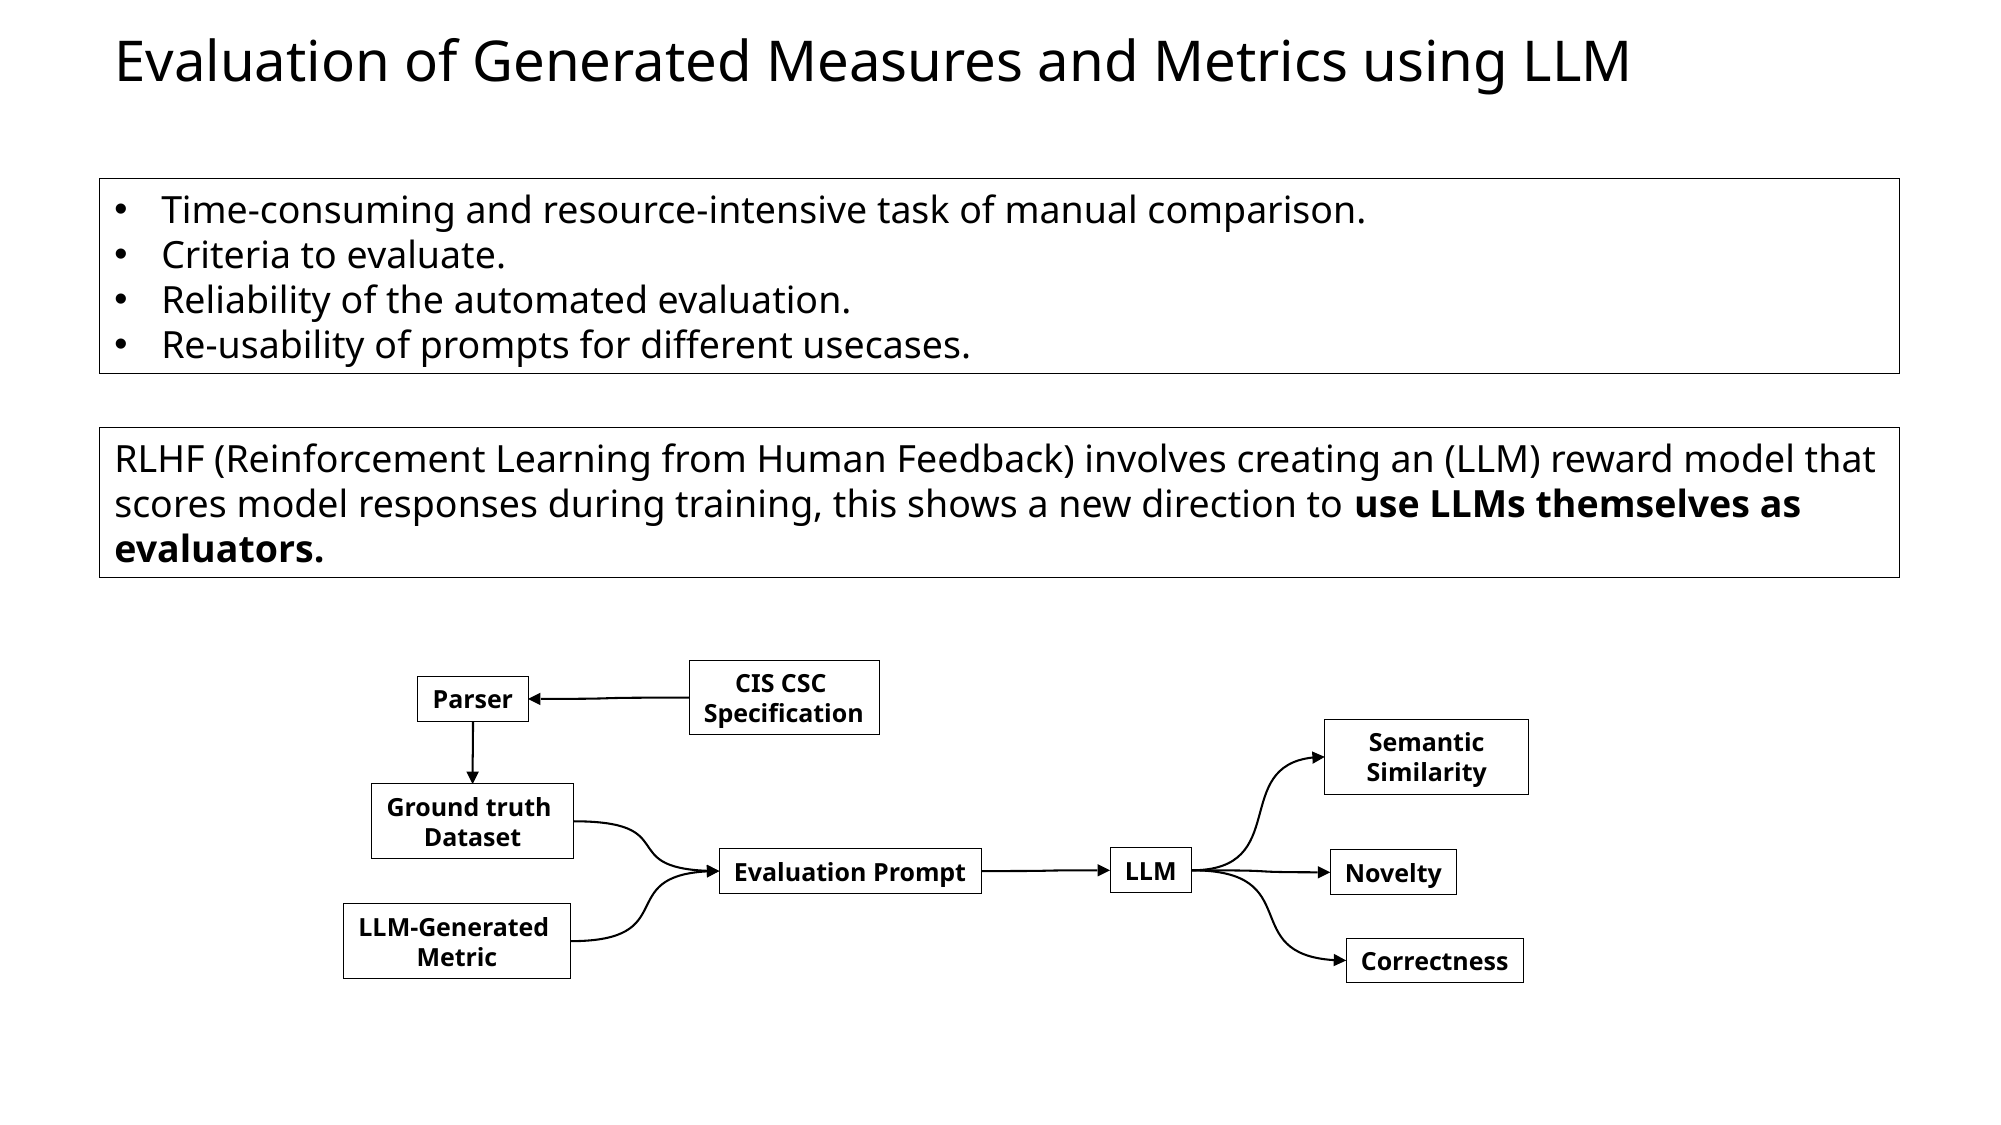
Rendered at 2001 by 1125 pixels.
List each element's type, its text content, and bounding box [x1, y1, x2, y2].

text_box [316, 659, 1545, 991]
text_box Evaluation of Generated Measures and Metrics using LLM [99, 18, 1931, 101]
text_box Time-consuming and resource-intensive task of manual comparison. Criteria to evaluate. Reliability of the automated evaluation. Re-usability of prompts for different usecases. [99, 178, 1900, 374]
text_box RLHF (Reinforcement Learning from Human Feedback) involves creating an (LLM) reward model that scores model responses during training, this shows a new direction to use LLMs themselves as evaluators. [99, 427, 1900, 578]
